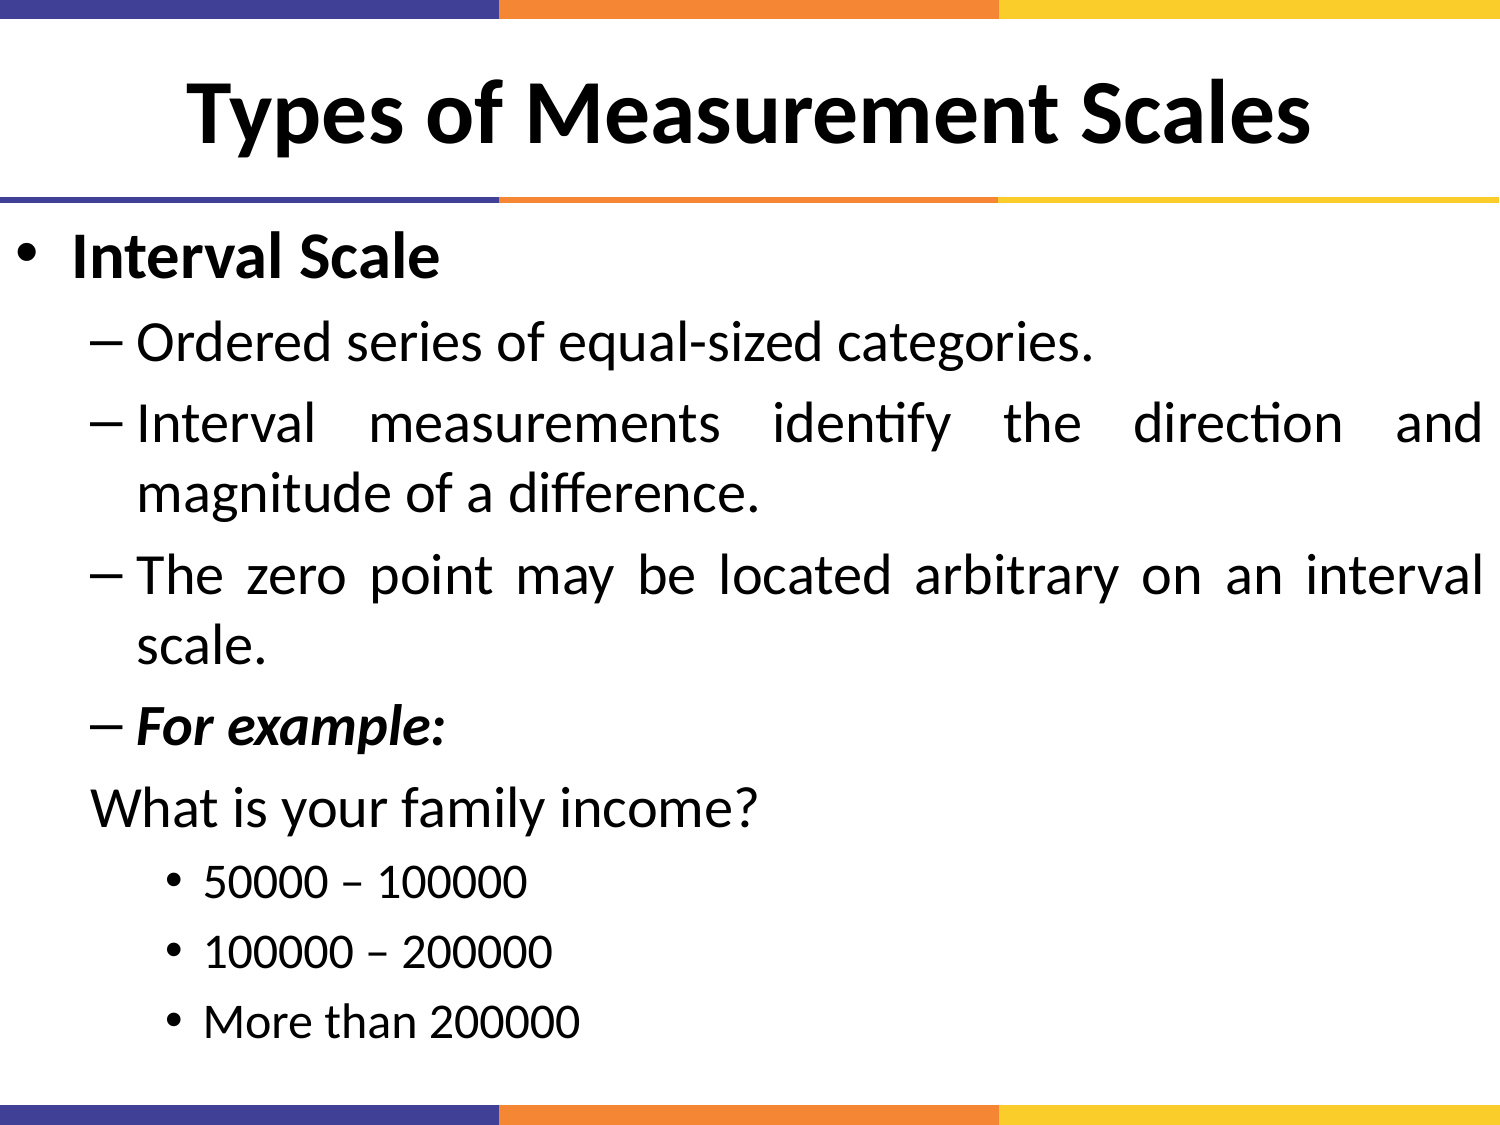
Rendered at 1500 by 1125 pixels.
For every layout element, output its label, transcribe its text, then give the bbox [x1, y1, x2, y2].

list Interval Scale Ordered series of equal-sized categories. Interval measurements identify the direction and magnitude of a difference. The zero point may be located arbitrary on an interval scale. For example: What is your family income? 50000 – 100000 100000 – 200000 More than 200000 [0, 203, 1500, 1100]
title Types of Measurement Scales [0, 20, 1500, 195]
